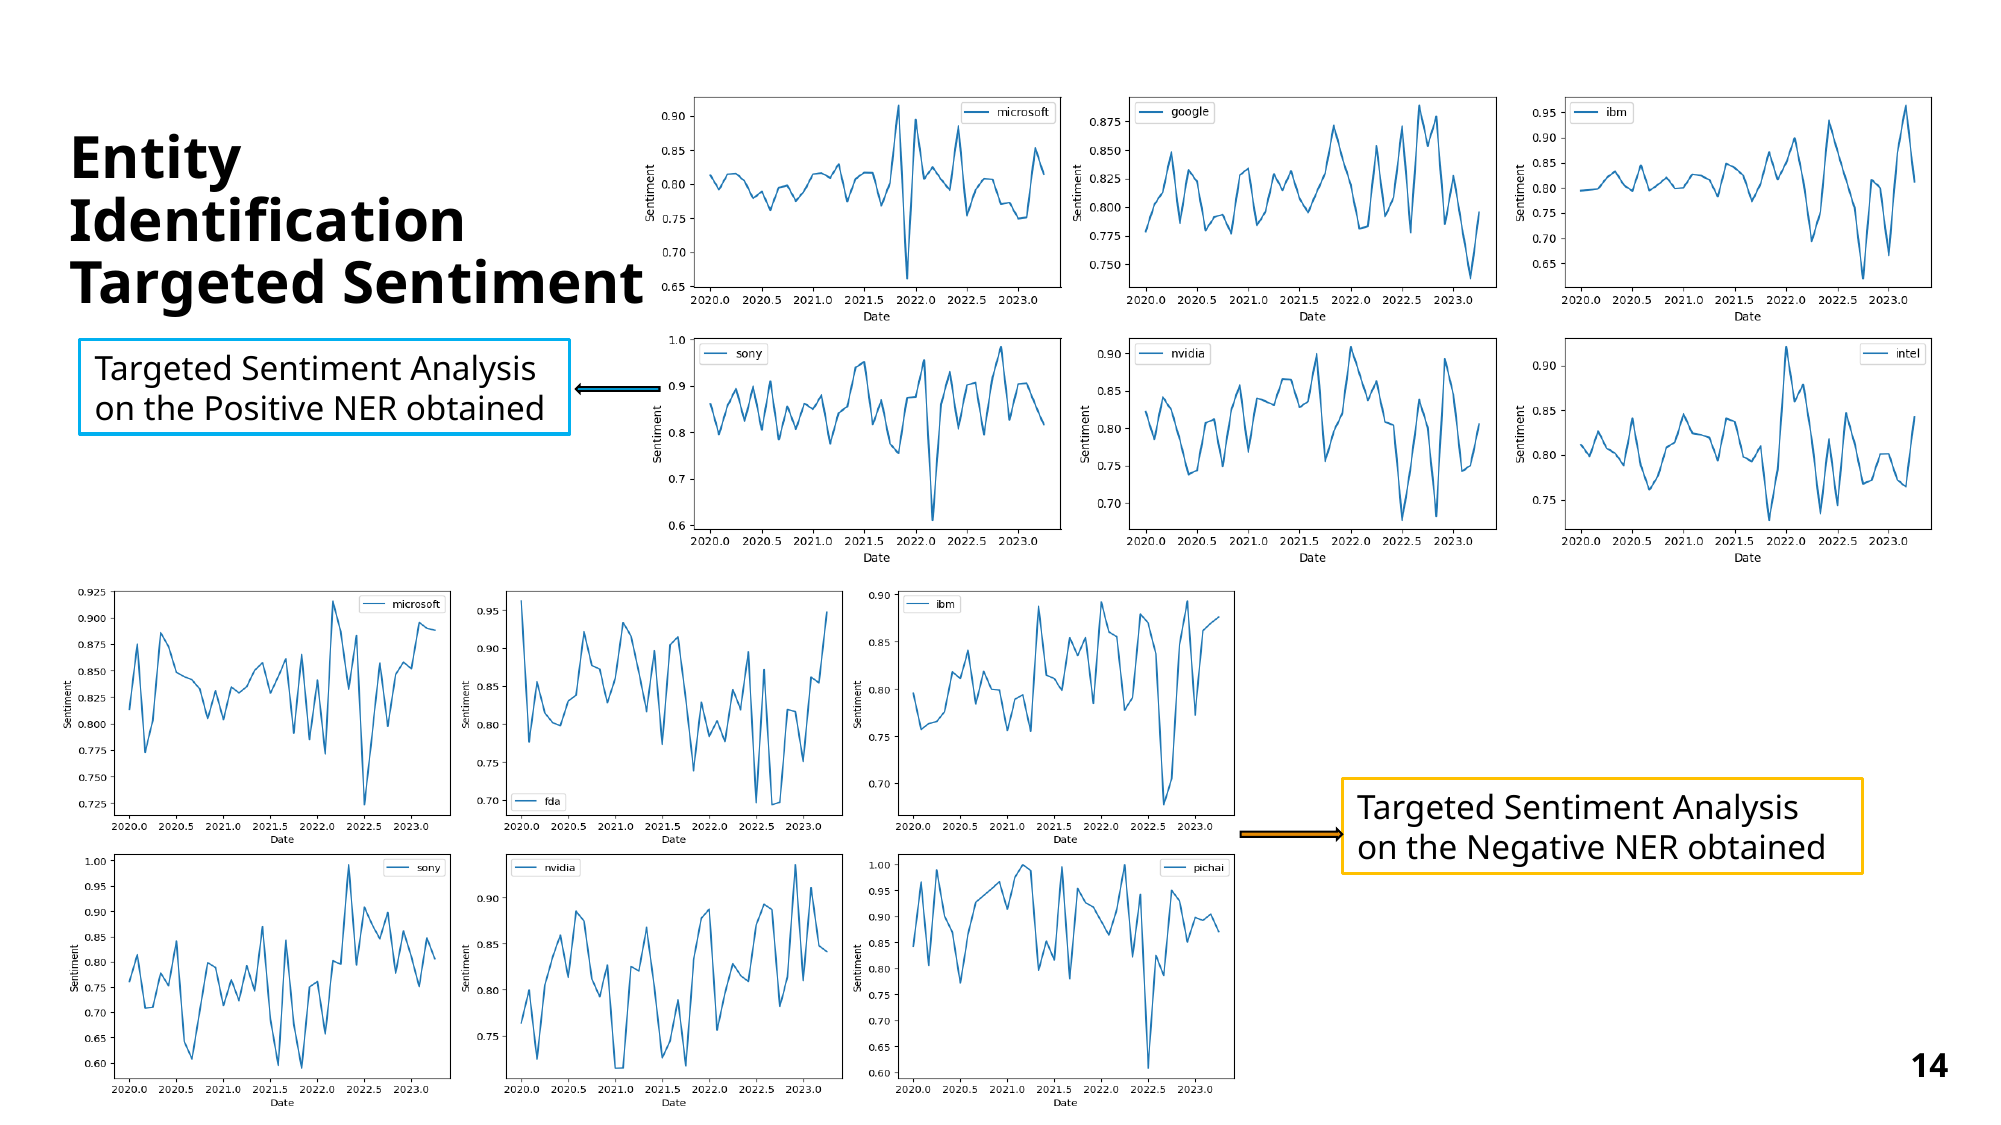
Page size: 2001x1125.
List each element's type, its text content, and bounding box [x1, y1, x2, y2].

text_box [1241, 826, 1344, 843]
picture [636, 88, 1938, 572]
text_box Targeted Sentiment Analysis on the Negative NER obtained [1342, 778, 1863, 874]
text_box Entity Identification Targeted Sentiment [54, 114, 636, 330]
text_box [574, 382, 636, 396]
slide_number 14 [1862, 1036, 1964, 1097]
text_box Targeted Sentiment Analysis on the Positive NER obtained [79, 339, 570, 435]
picture [55, 581, 1241, 1114]
